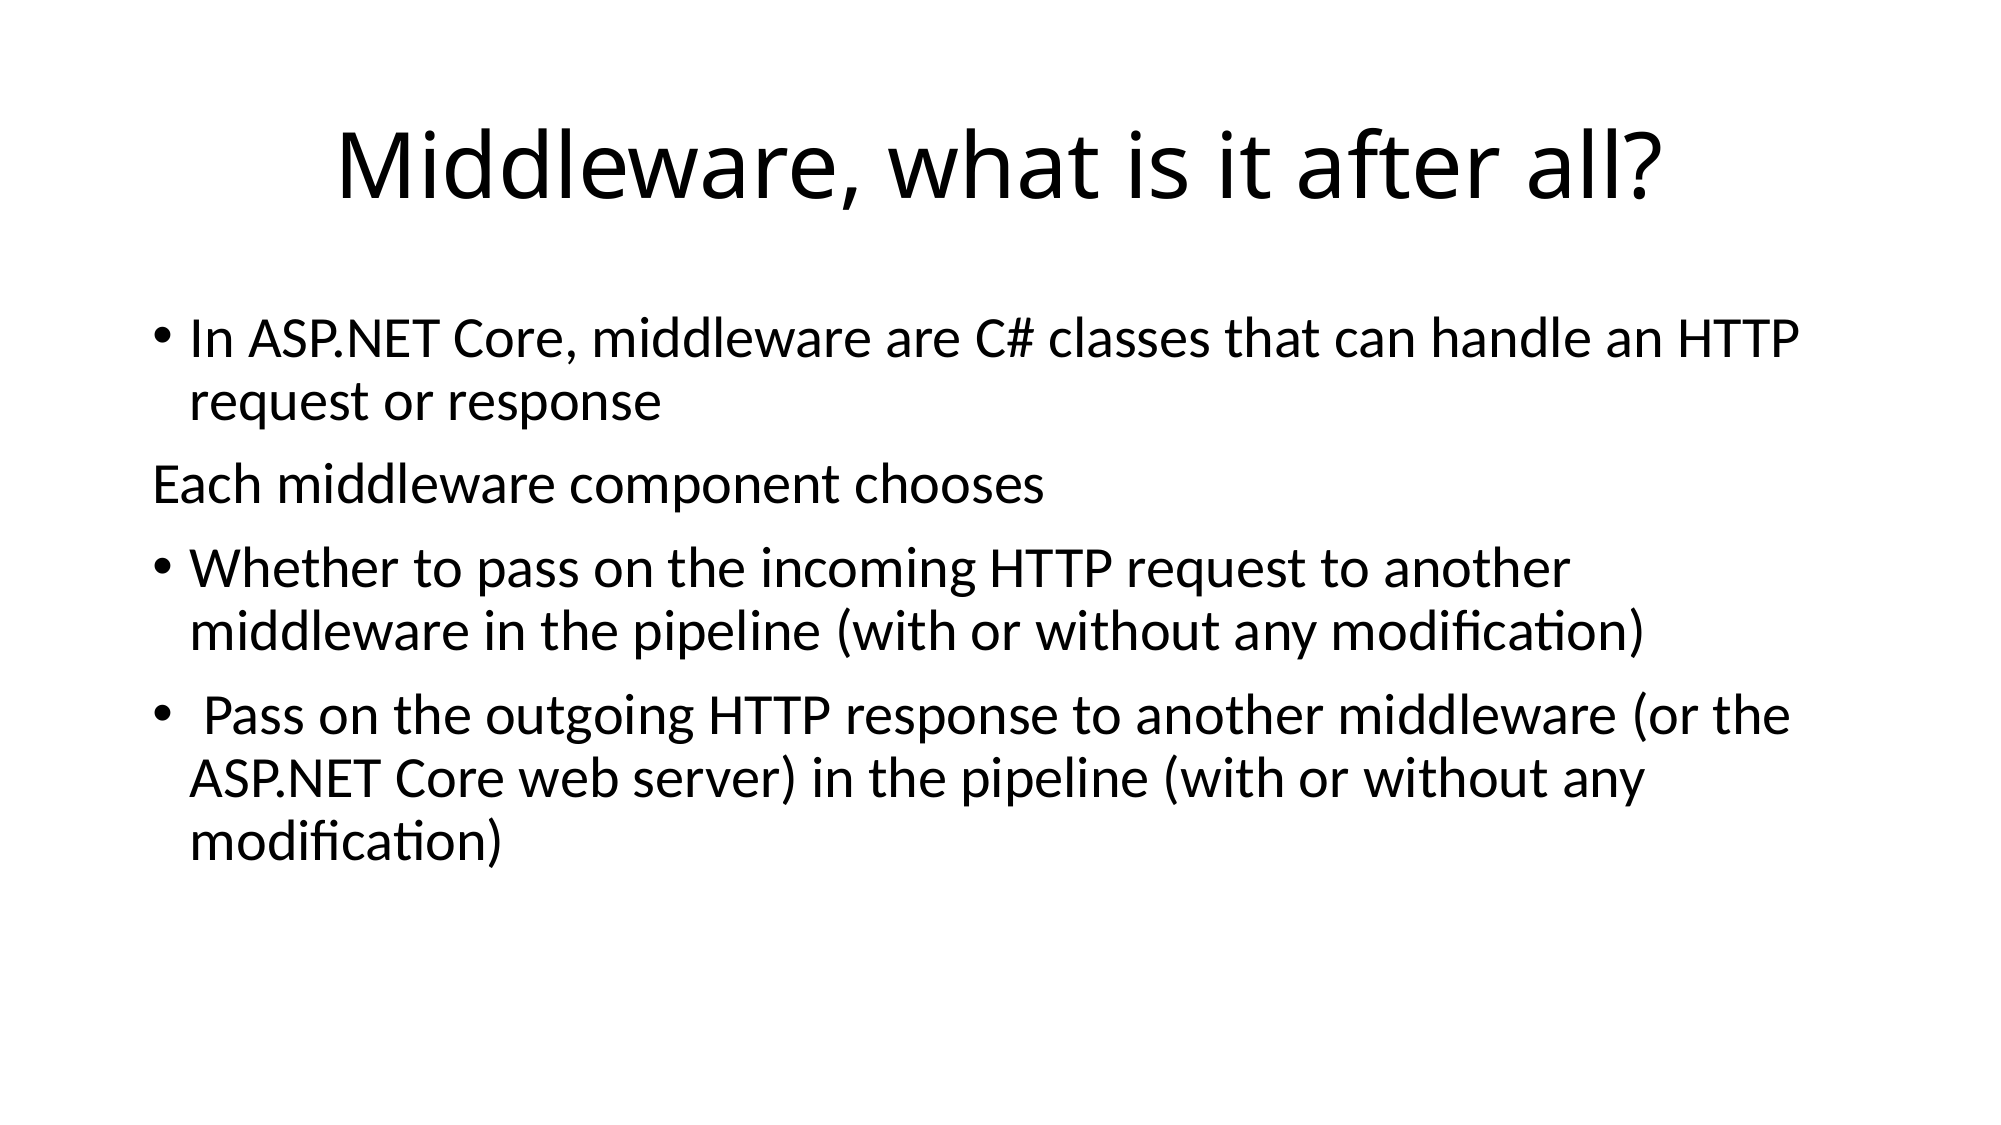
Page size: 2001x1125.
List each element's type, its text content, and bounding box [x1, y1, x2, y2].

list In ASP.NET Core, middleware are C# classes that can handle an HTTP request or response Each middleware component chooses Whether to pass on the incoming HTTP request to another middleware in the pipeline (with or without any modification) Pass on the outgoing HTTP response to another middleware (or the ASP.NET Core web server) in the pipeline (with or without any modification) [137, 299, 1863, 1014]
title Middleware, what is it after all? [137, 59, 1863, 278]
